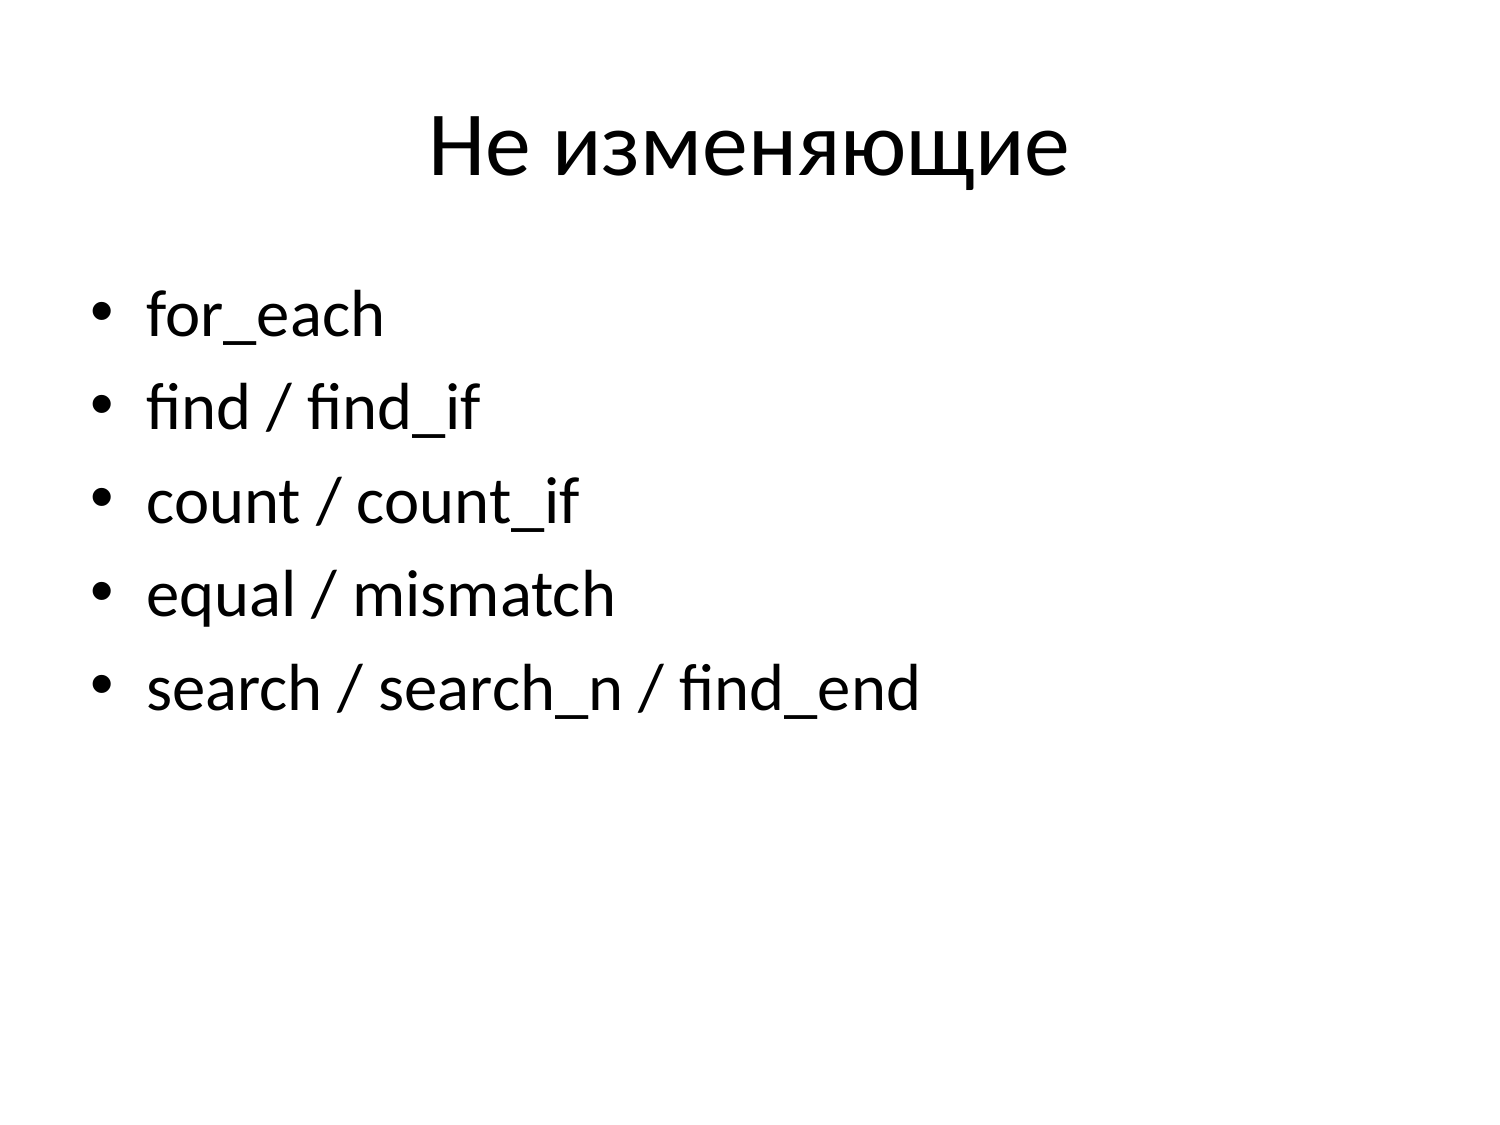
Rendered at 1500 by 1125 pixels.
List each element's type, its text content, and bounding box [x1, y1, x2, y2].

title Не изменяющие [75, 45, 1425, 233]
list for_each find / find_if count / count_if equal / mismatch search / search_n / find_end [75, 262, 1425, 1005]
